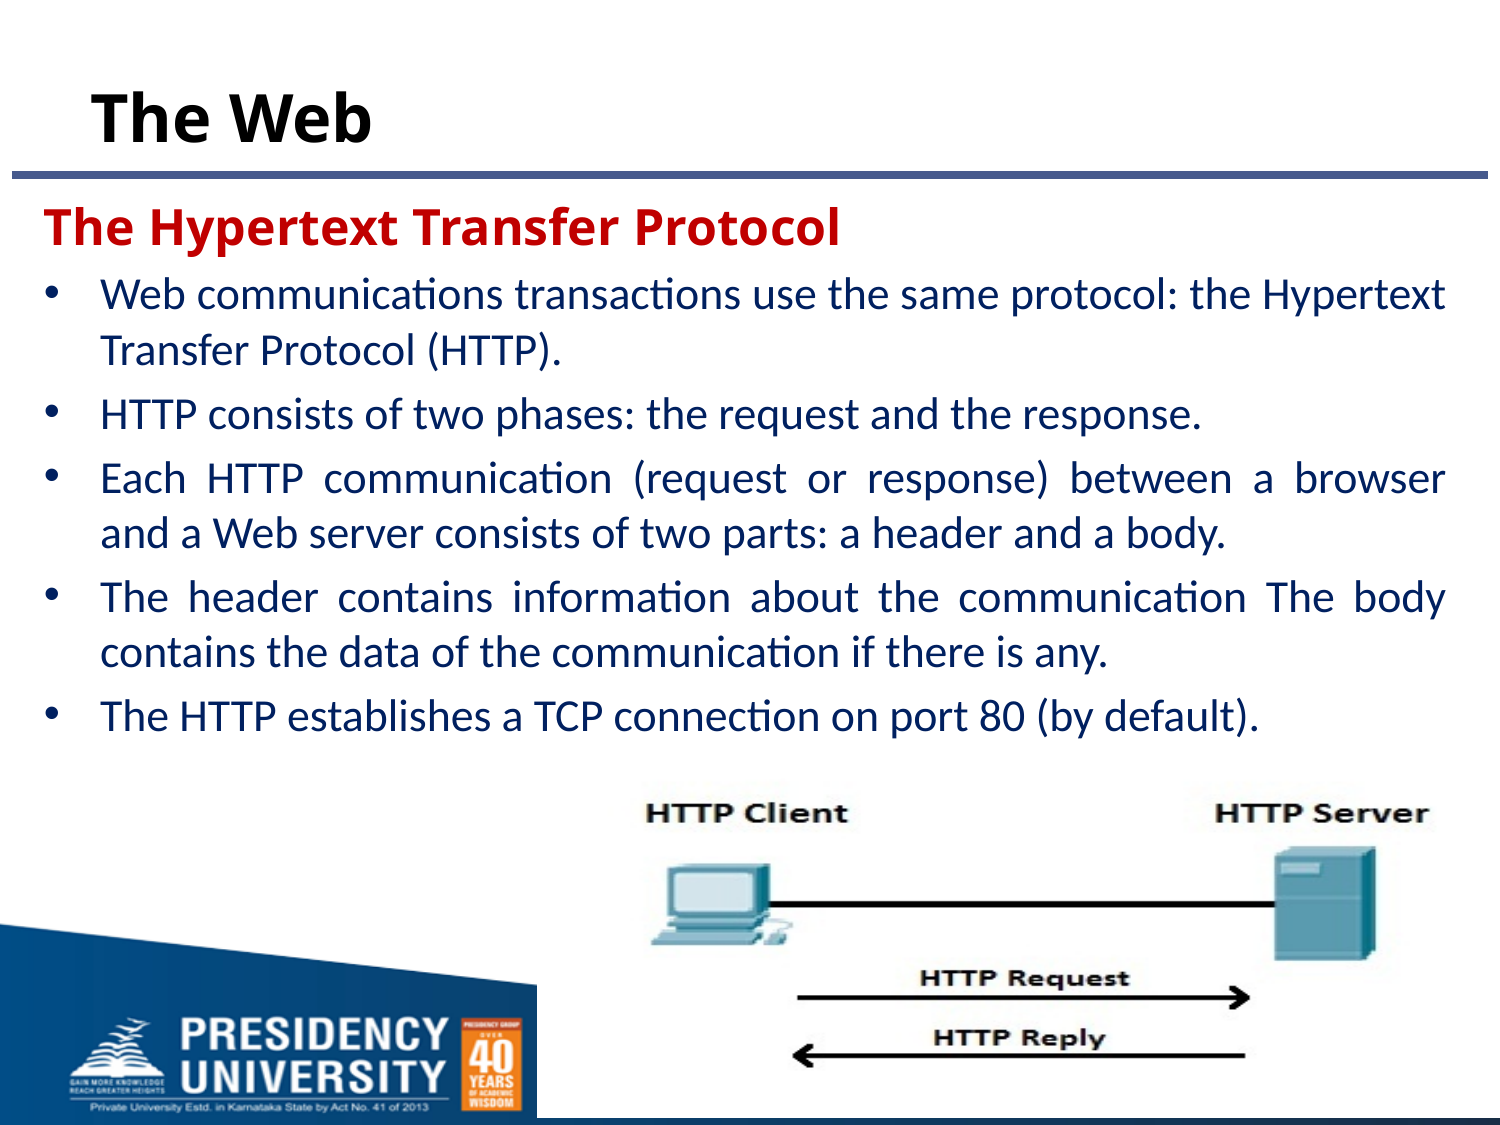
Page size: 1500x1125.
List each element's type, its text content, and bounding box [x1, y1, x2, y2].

title The Web [75, 0, 1349, 164]
picture [0, 757, 1500, 1125]
list The Hypertext Transfer Protocol Web communications transactions use the same protocol: the Hypertext Transfer Protocol (HTTP). HTTP consists of two phases: the request and the response. Each HTTP communication (request or response) between a browser and a Web server consists of two parts: a header and a body. The header contains information about the communication The body contains the data of the communication if there is any. The HTTP establishes a TCP connection on port 80 (by default). [28, 187, 1463, 738]
